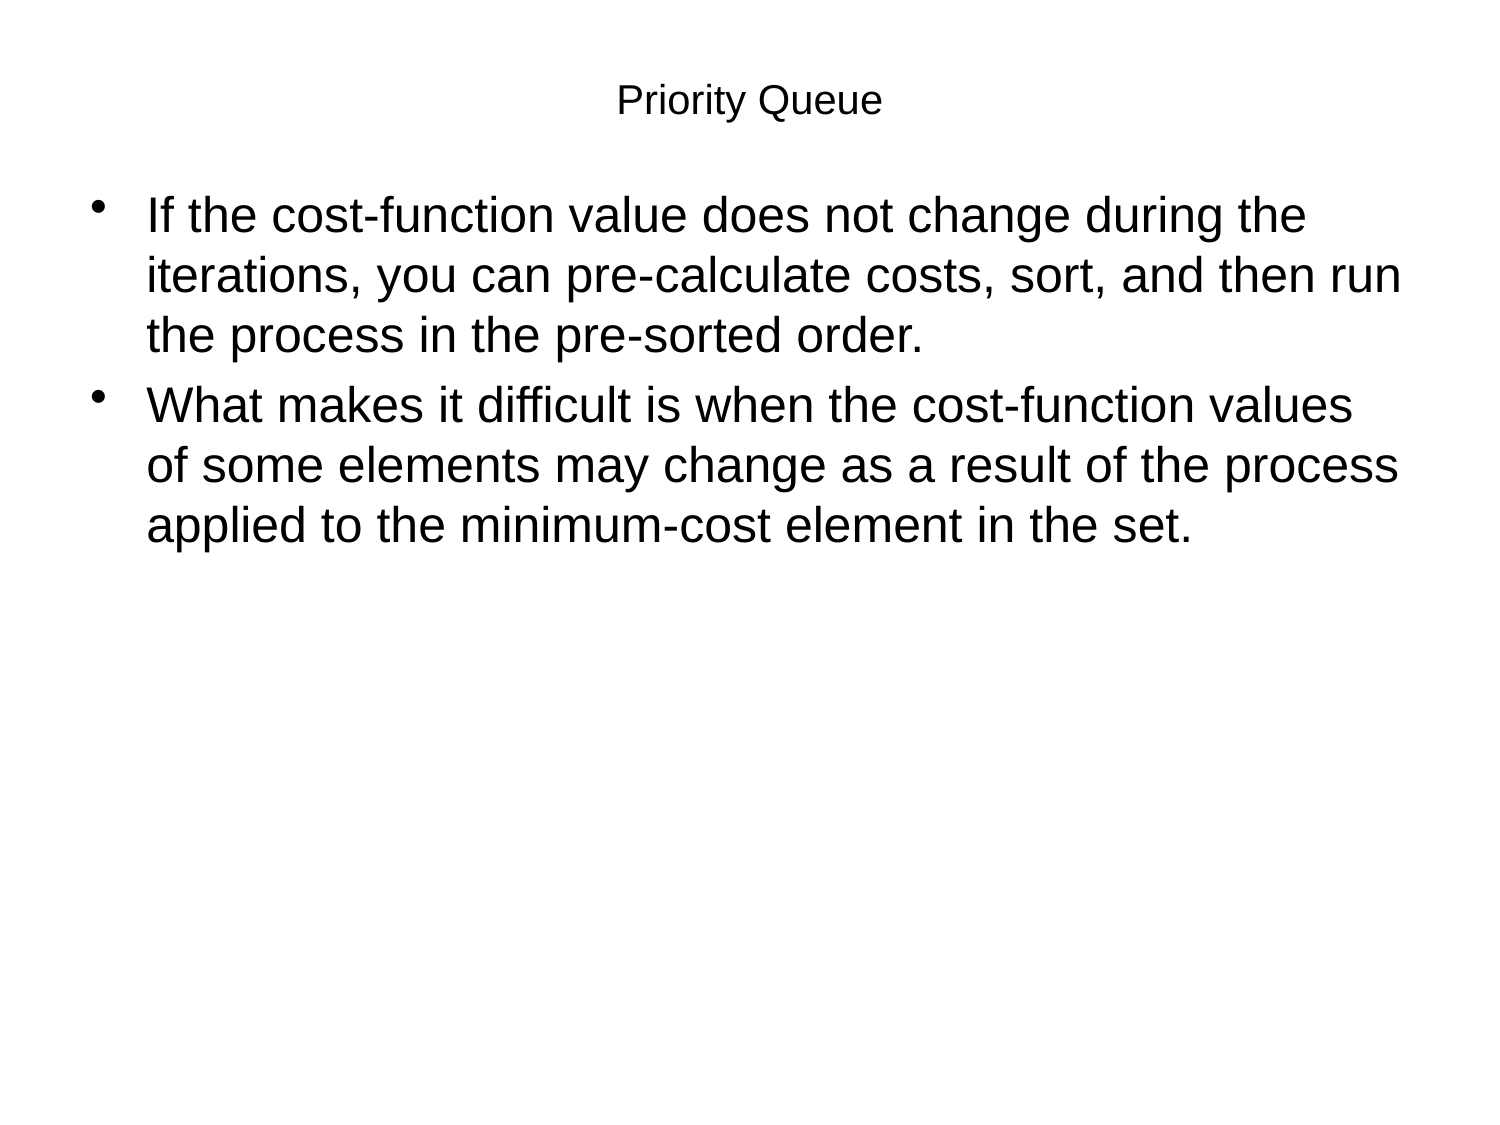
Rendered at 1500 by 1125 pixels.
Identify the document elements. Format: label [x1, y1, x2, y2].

title [75, 45, 1425, 150]
list [75, 174, 1425, 1005]
